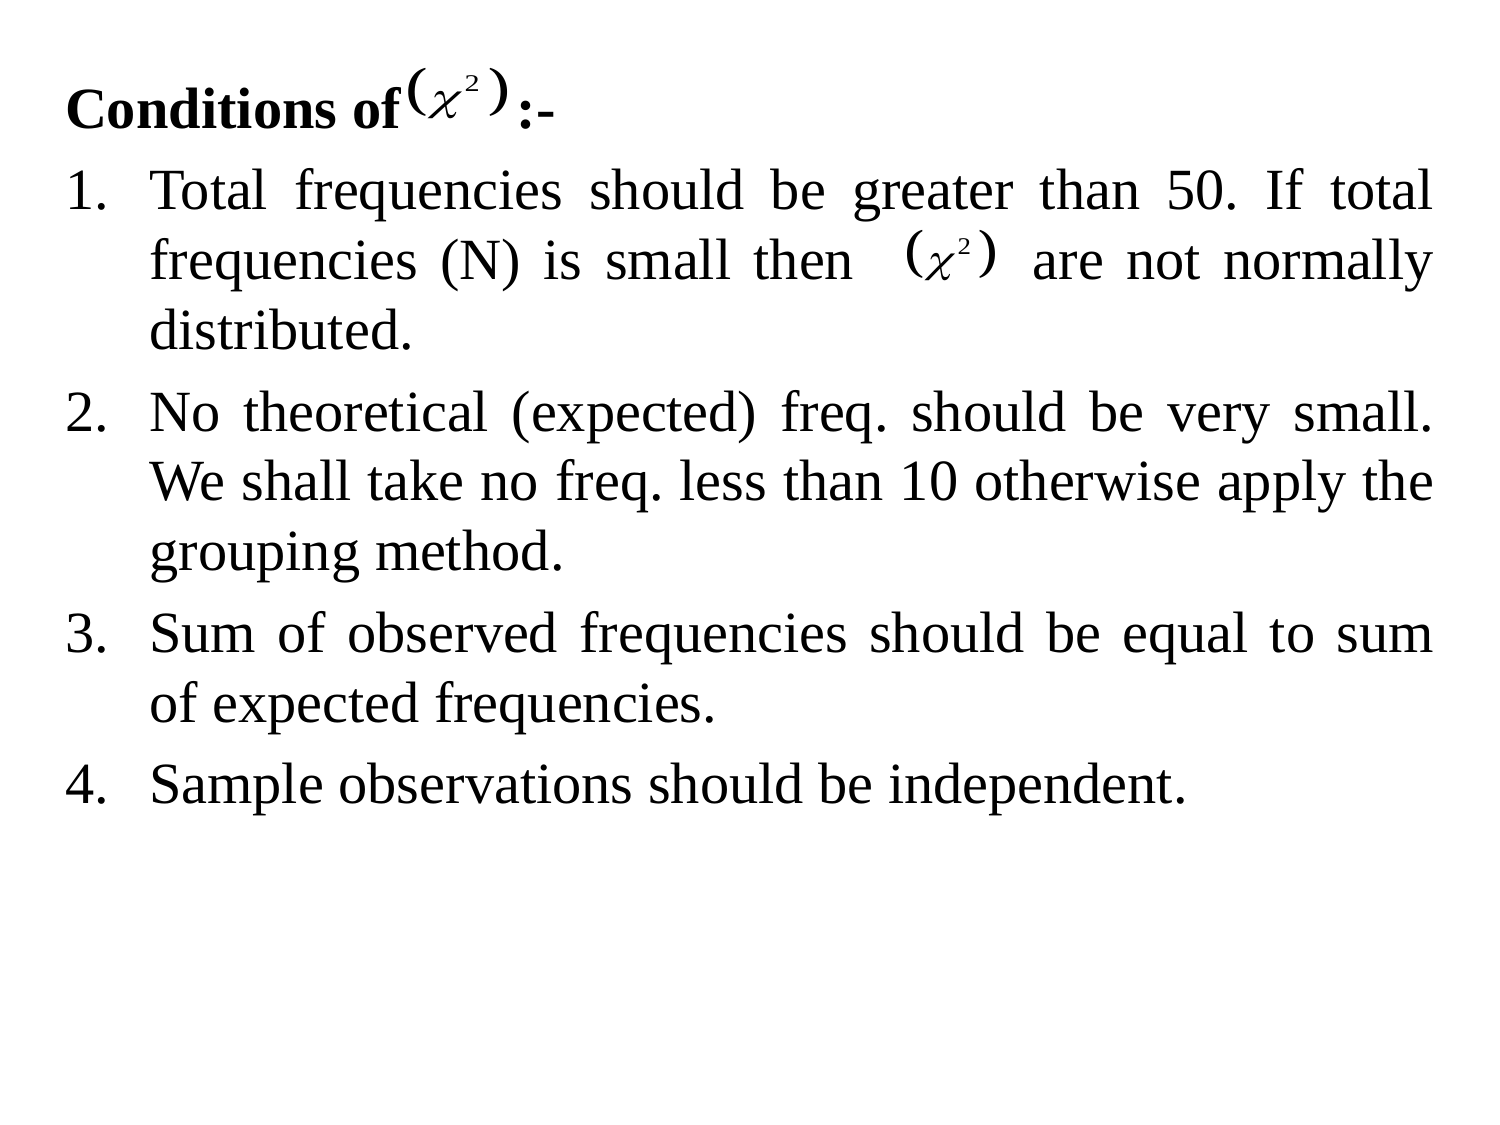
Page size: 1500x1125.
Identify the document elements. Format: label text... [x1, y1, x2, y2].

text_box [899, 224, 1001, 301]
subtitle Conditions of :- Total frequencies should be greater than 50. If total frequencies (N) is small then are not normally distributed. No theoretical (expected) freq. should be very small. We shall take no freq. less than 10 otherwise apply the grouping method. Sum of observed frequencies should be equal to sum of expected frequencies. Sample observations should be independent. [50, 62, 1450, 1063]
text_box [399, 62, 513, 138]
